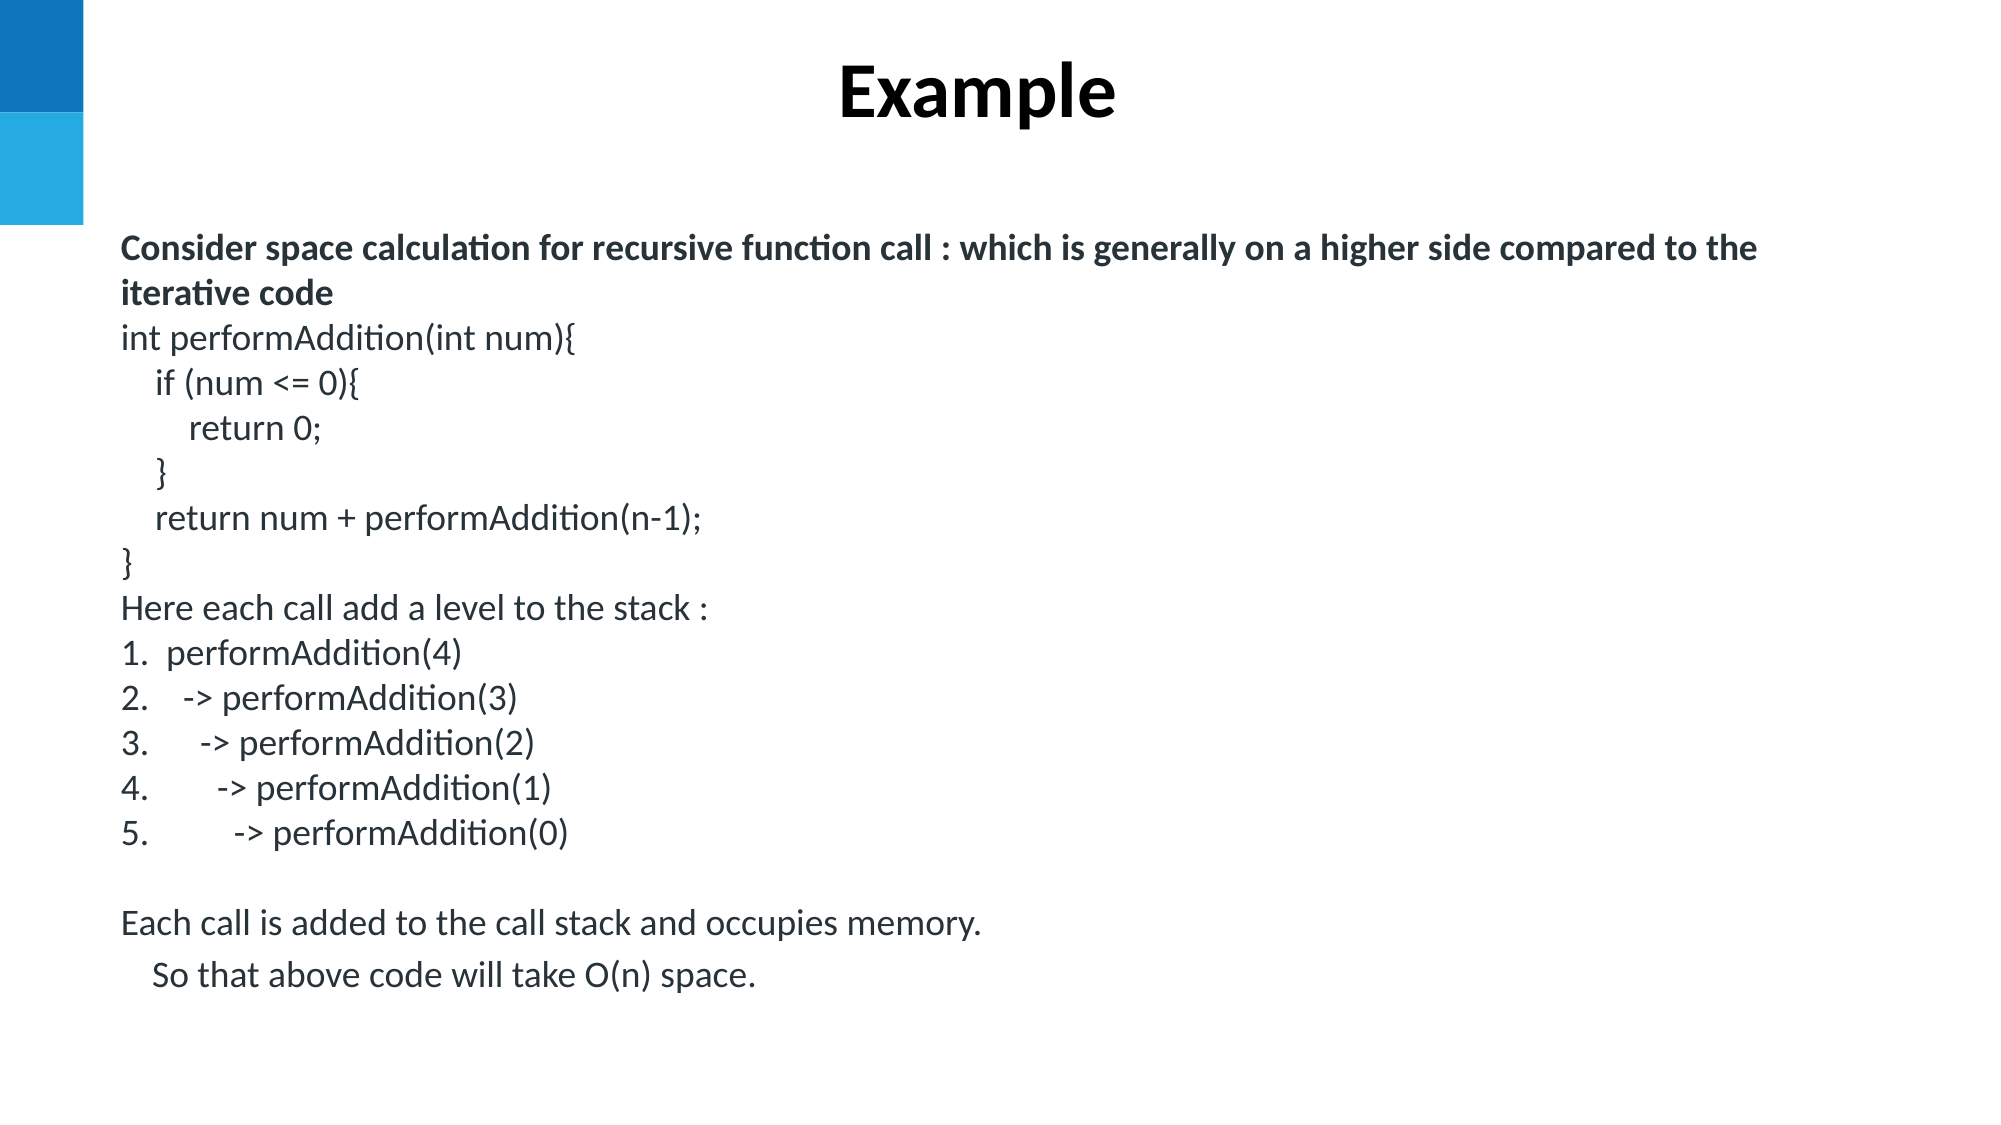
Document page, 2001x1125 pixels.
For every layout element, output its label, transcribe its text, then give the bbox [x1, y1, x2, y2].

title Example Consider space calculation for recursive function call : which is generally on a higher side compared to the iterative code int performAddition(int num){ if (num <= 0){ return 0; } return num + performAddition(n-1); } Here each call add a level to the stack : 1. performAddition(4) 2. -> performAddition(3) 3. -> performAddition(2) 4. -> performAddition(1) 5. -> performAddition(0) Each call is added to the call stack and occupies memory. So that above code will take O(n) space. [105, 177, 1850, 986]
